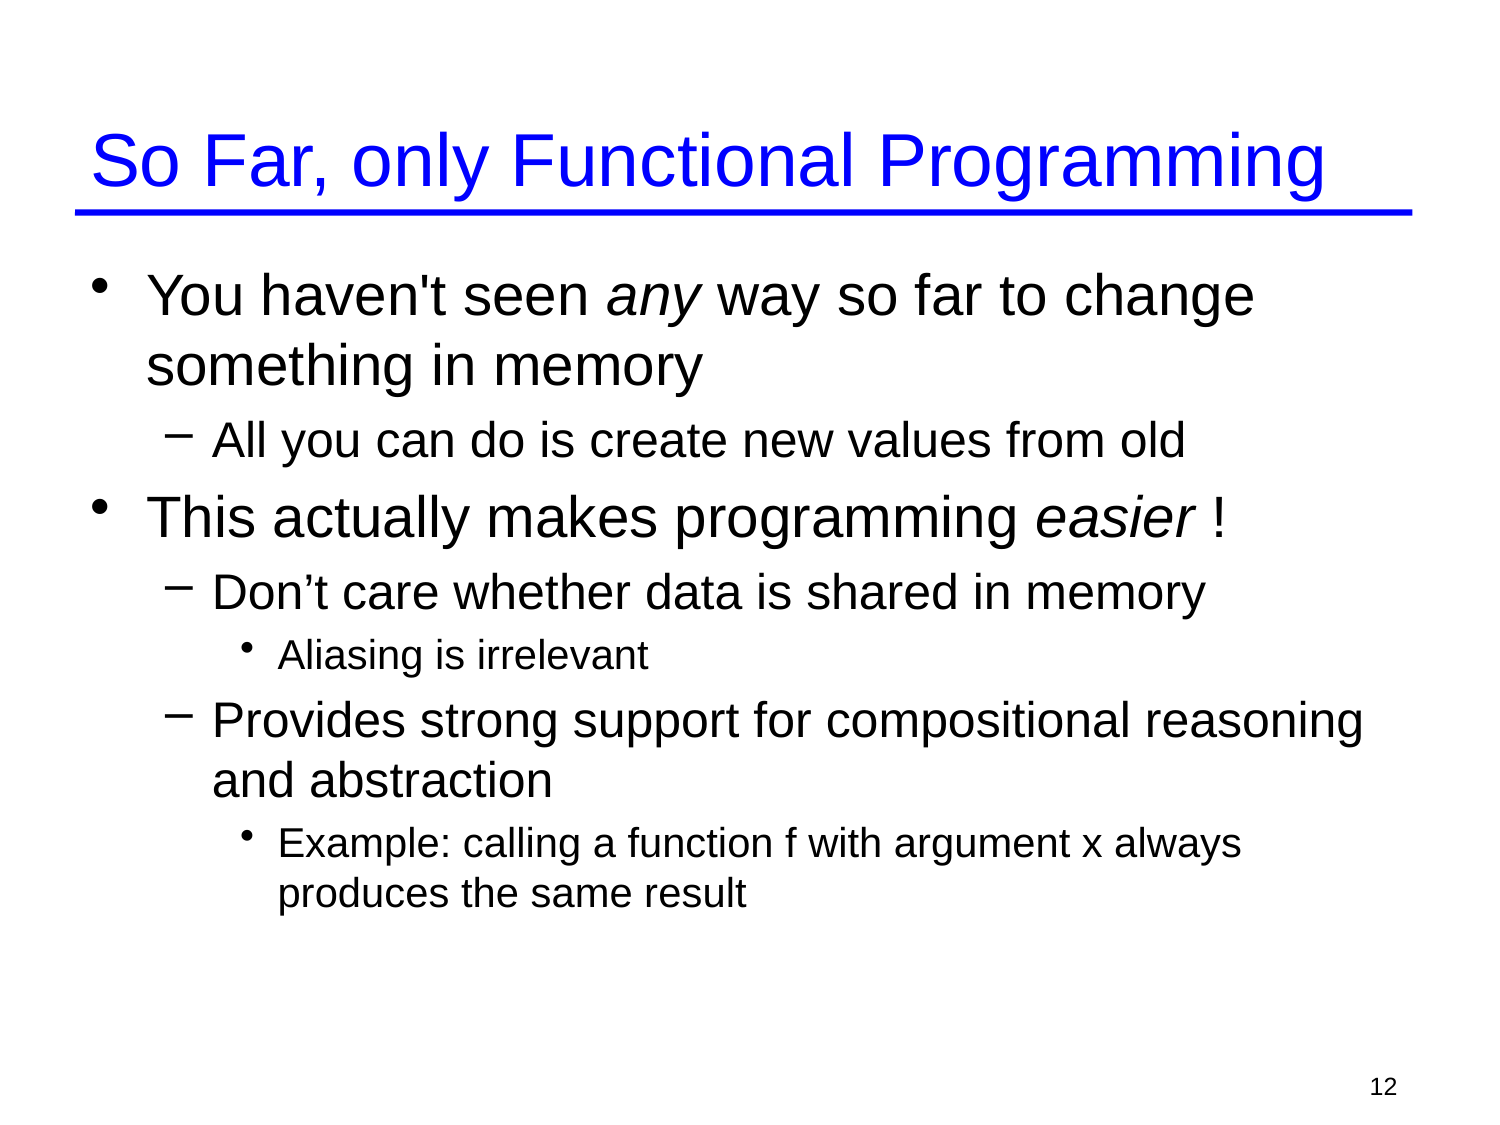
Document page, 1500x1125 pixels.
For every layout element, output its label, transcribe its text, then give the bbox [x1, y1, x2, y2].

title So Far, only Functional Programming [74, 99, 1413, 213]
list You haven't seen any way so far to change something in memory All you can do is create new values from old This actually makes programming easier ! Don’t care whether data is shared in memory Aliasing is irrelevant Provides strong support for compositional reasoning and abstraction Example: calling a function f with argument x always produces the same result [74, 249, 1413, 1051]
slide_number 12 [1099, 1062, 1413, 1101]
